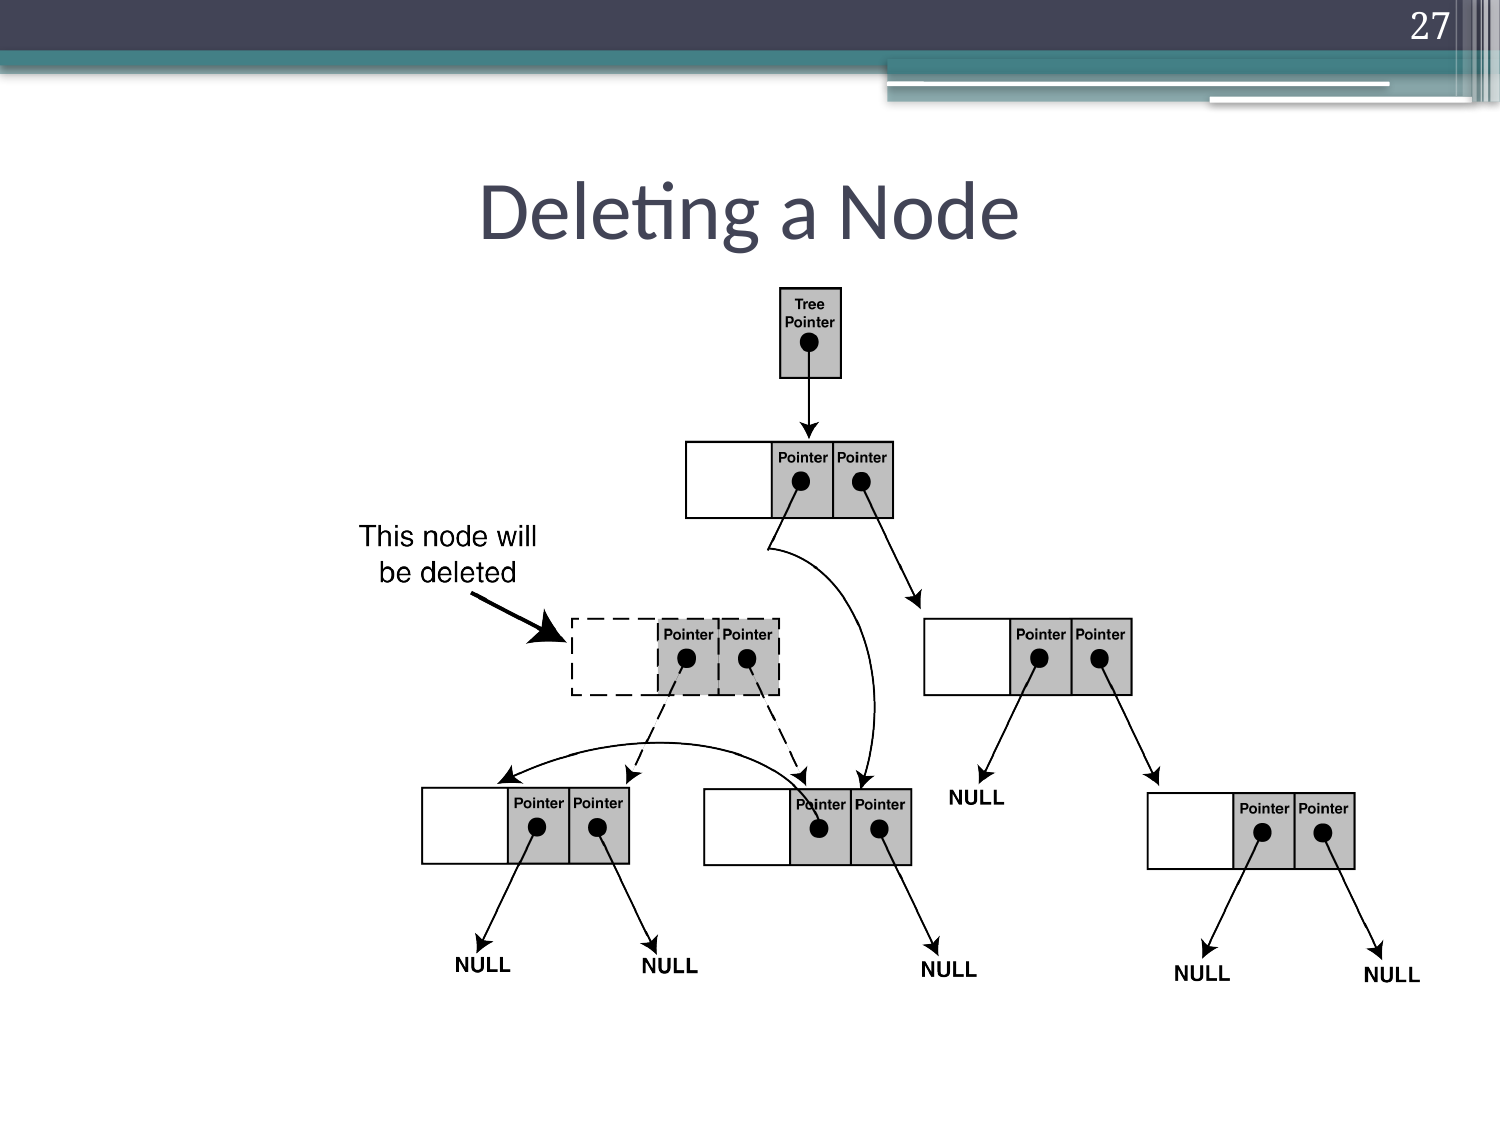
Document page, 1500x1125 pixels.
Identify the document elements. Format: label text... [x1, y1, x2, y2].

picture [349, 287, 1451, 1004]
title Deleting a Node [75, 118, 1425, 294]
slide_number 27 [1341, 0, 1466, 61]
